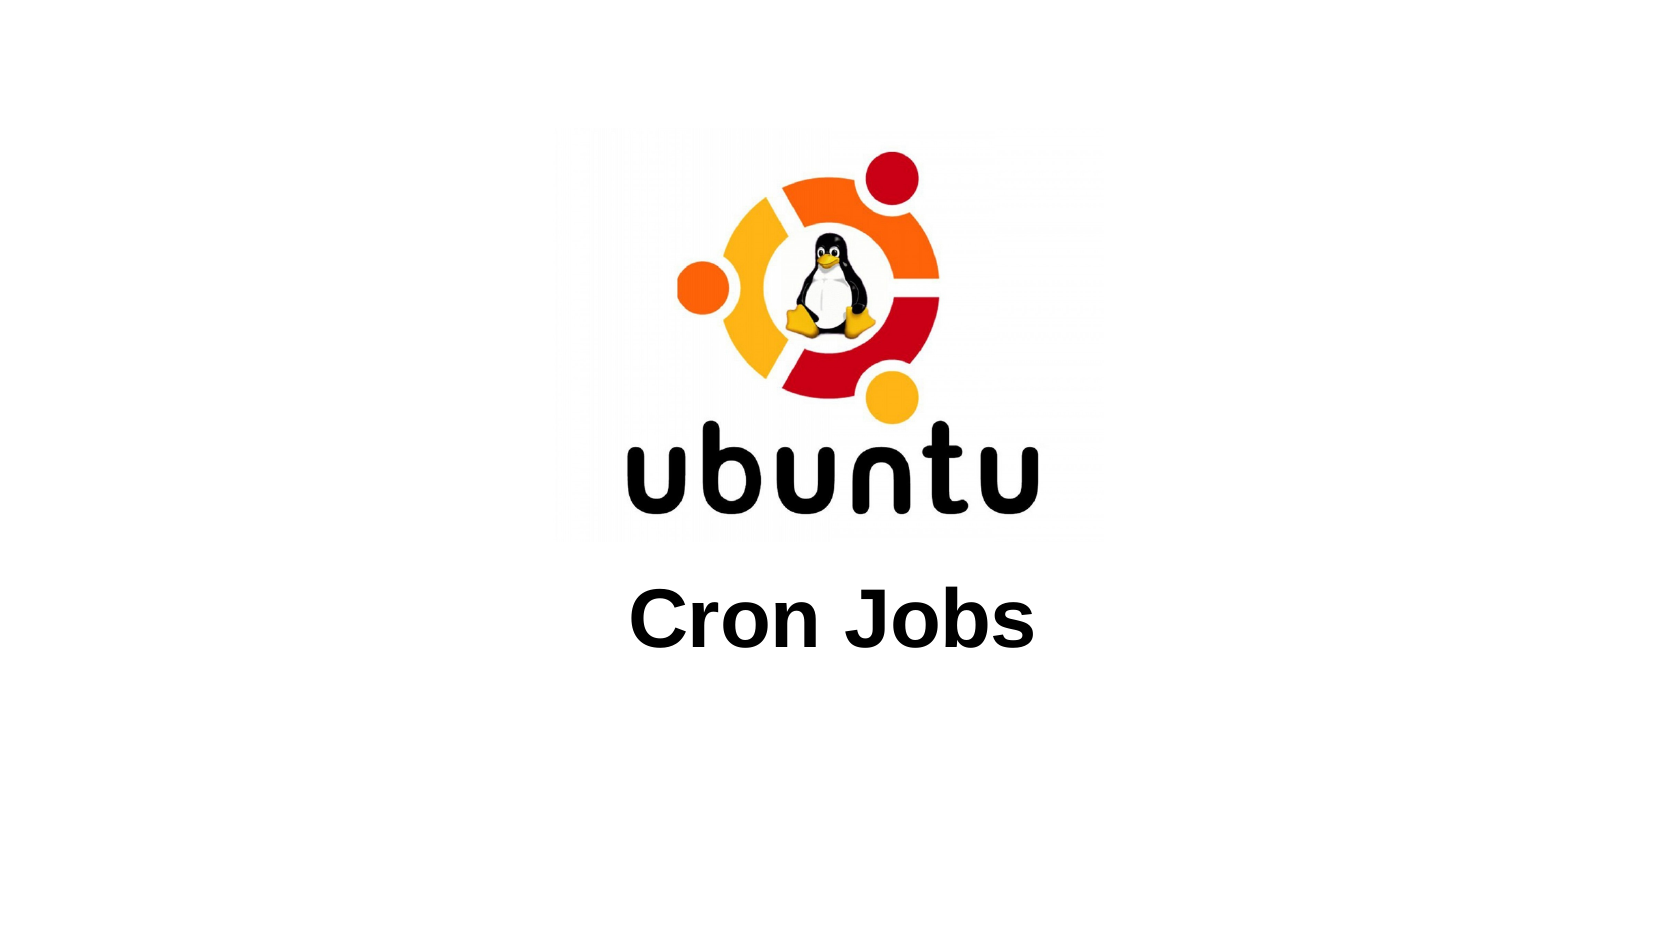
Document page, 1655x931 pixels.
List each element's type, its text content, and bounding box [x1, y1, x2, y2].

picture [553, 128, 1104, 542]
text_box Cron Jobs [186, 565, 1478, 664]
